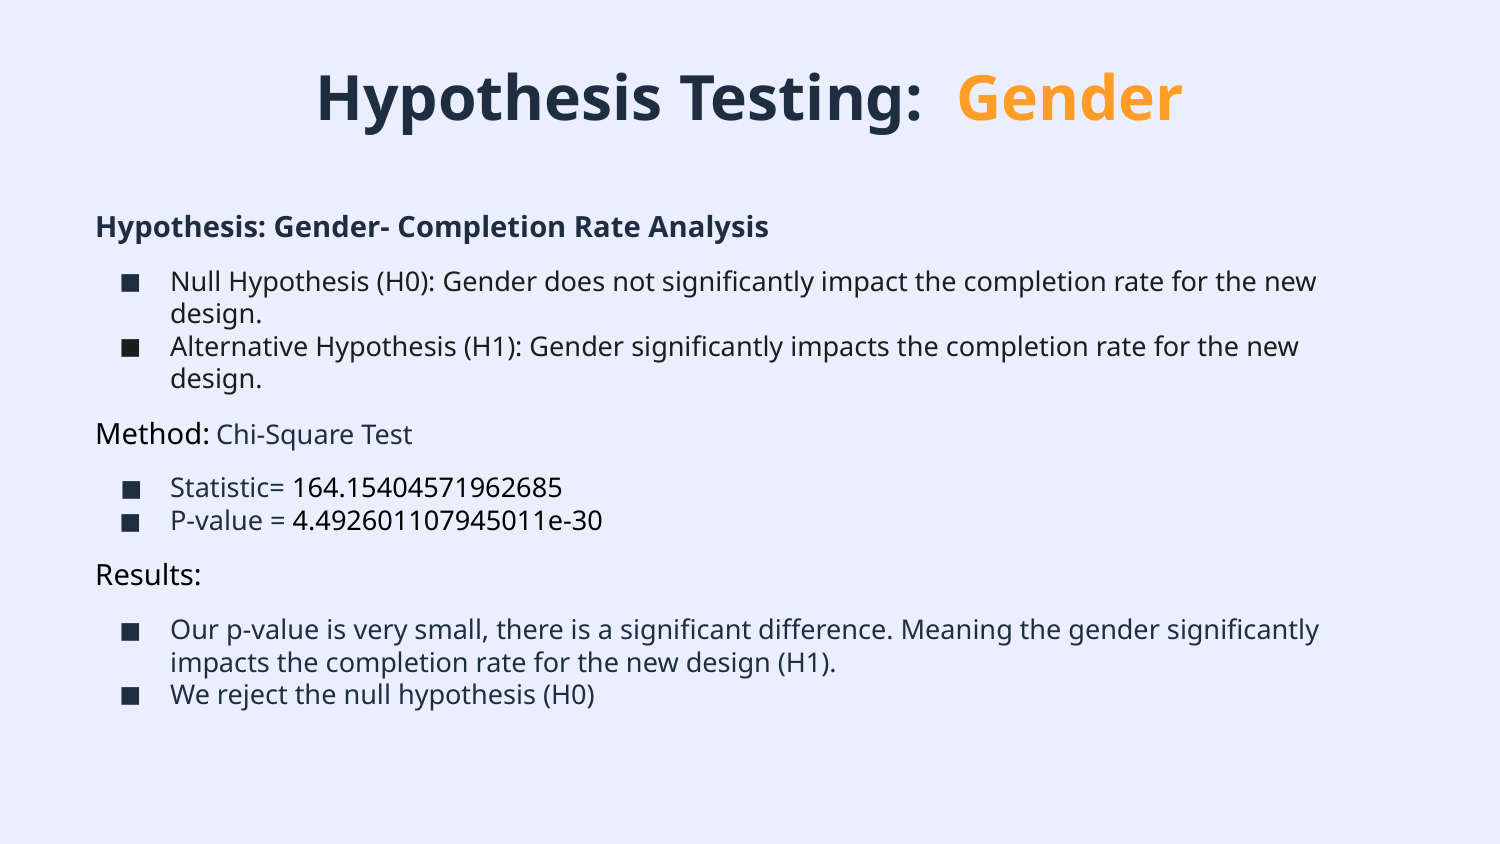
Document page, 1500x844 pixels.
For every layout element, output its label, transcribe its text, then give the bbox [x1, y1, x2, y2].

subtitle Hypothesis: Gender- Completion Rate Analysis Null Hypothesis (H0): Gender does not significantly impact the completion rate for the new design. Alternative Hypothesis (H1): Gender significantly impacts the completion rate for the new design. Method: Chi-Square Test Statistic= 164.15404571962685 P-value = 4.492601107945011e-30 Results: Our p-value is very small, there is a significant difference. Meaning the gender significantly impacts the completion rate for the new design (H1). We reject the null hypothesis (H0) [80, 193, 1374, 763]
title Hypothesis Testing: Gender [116, 42, 1383, 223]
